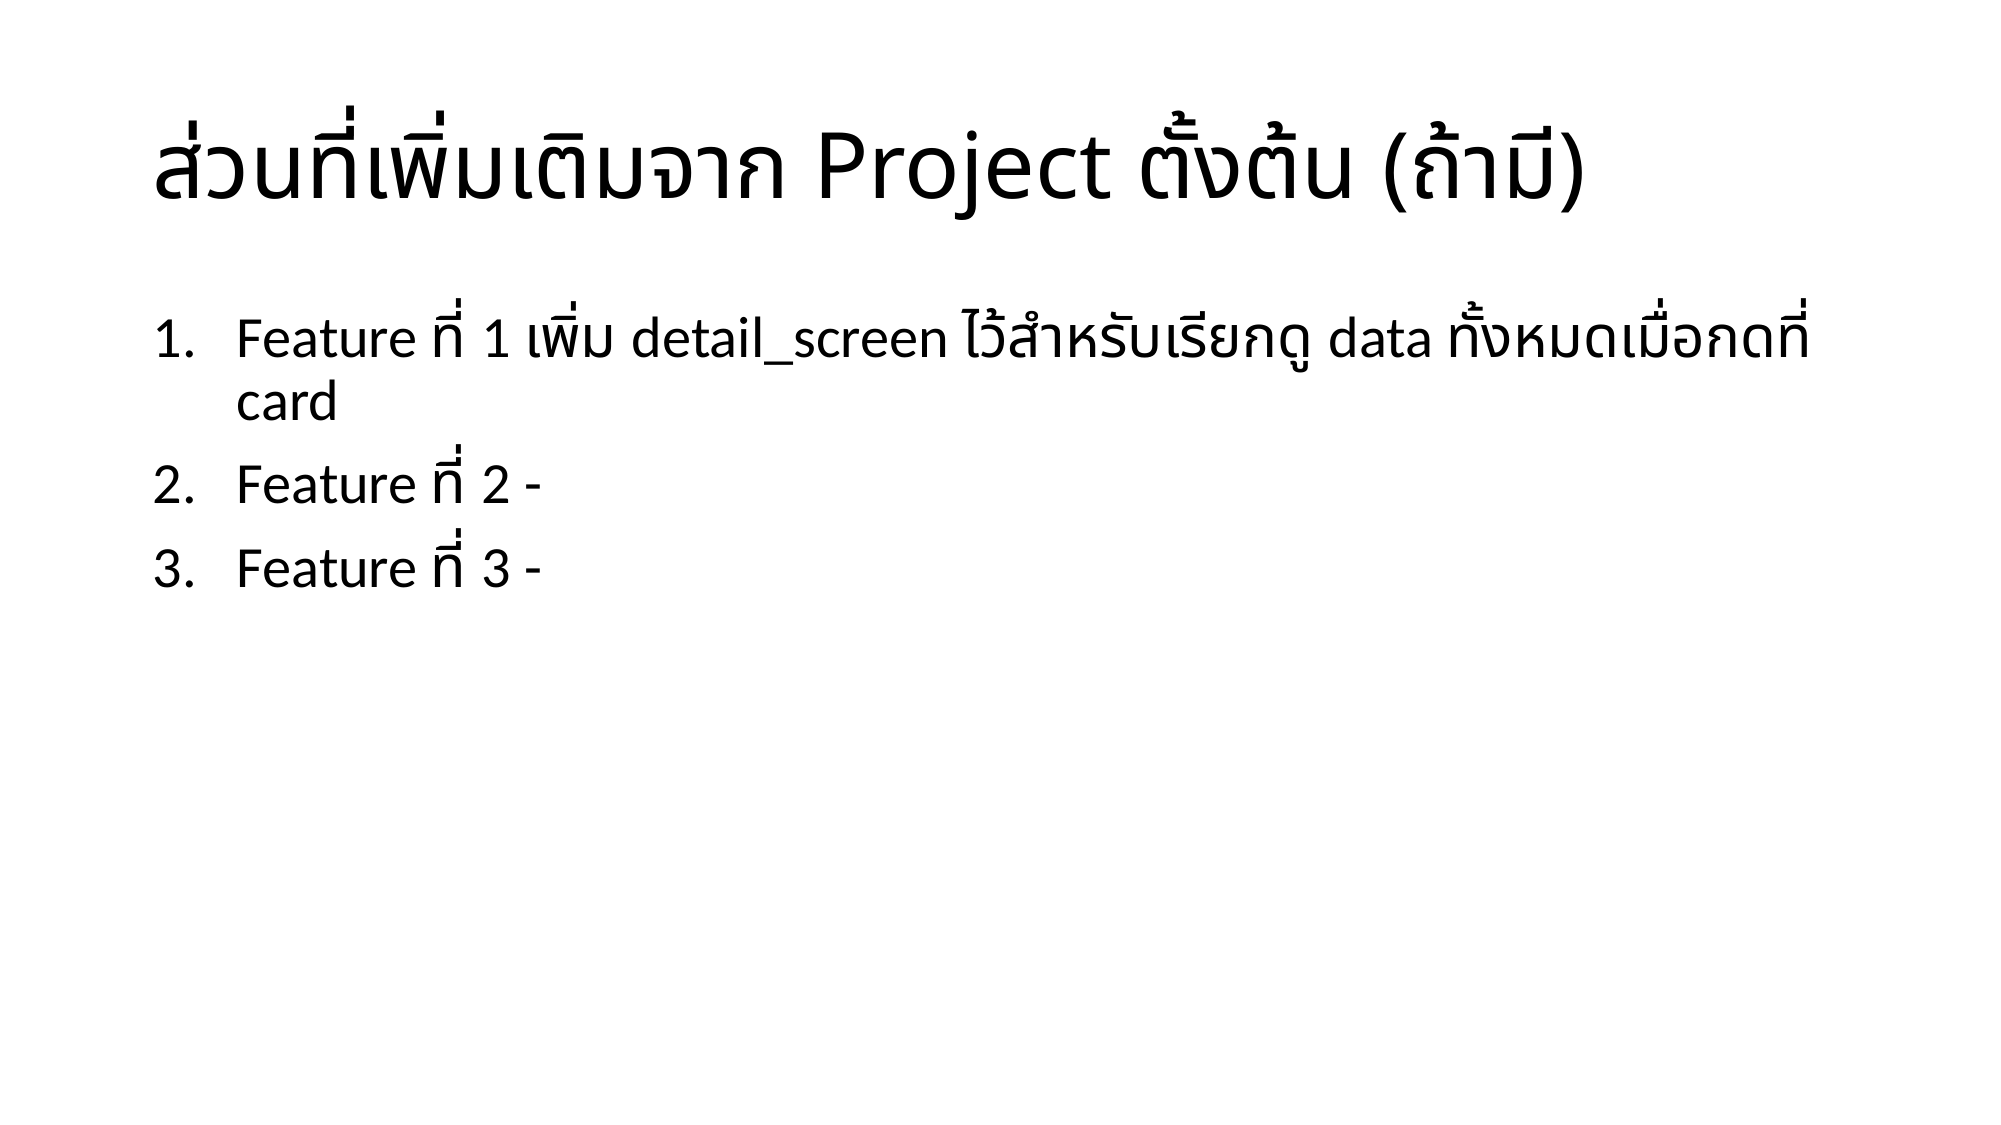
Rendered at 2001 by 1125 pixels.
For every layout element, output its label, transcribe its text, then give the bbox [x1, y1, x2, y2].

title ส่วนที่เพิ่มเติมจาก Project ตั้งต้น (ถ้ามี) [137, 59, 1863, 278]
list Feature ที่ 1 เพิ่ม detail_screen ไว้สำหรับเรียกดู data ทั้งหมดเมื่อกดที่ card Feature ที่ 2 - Feature ที่ 3 - [137, 299, 1863, 1014]
